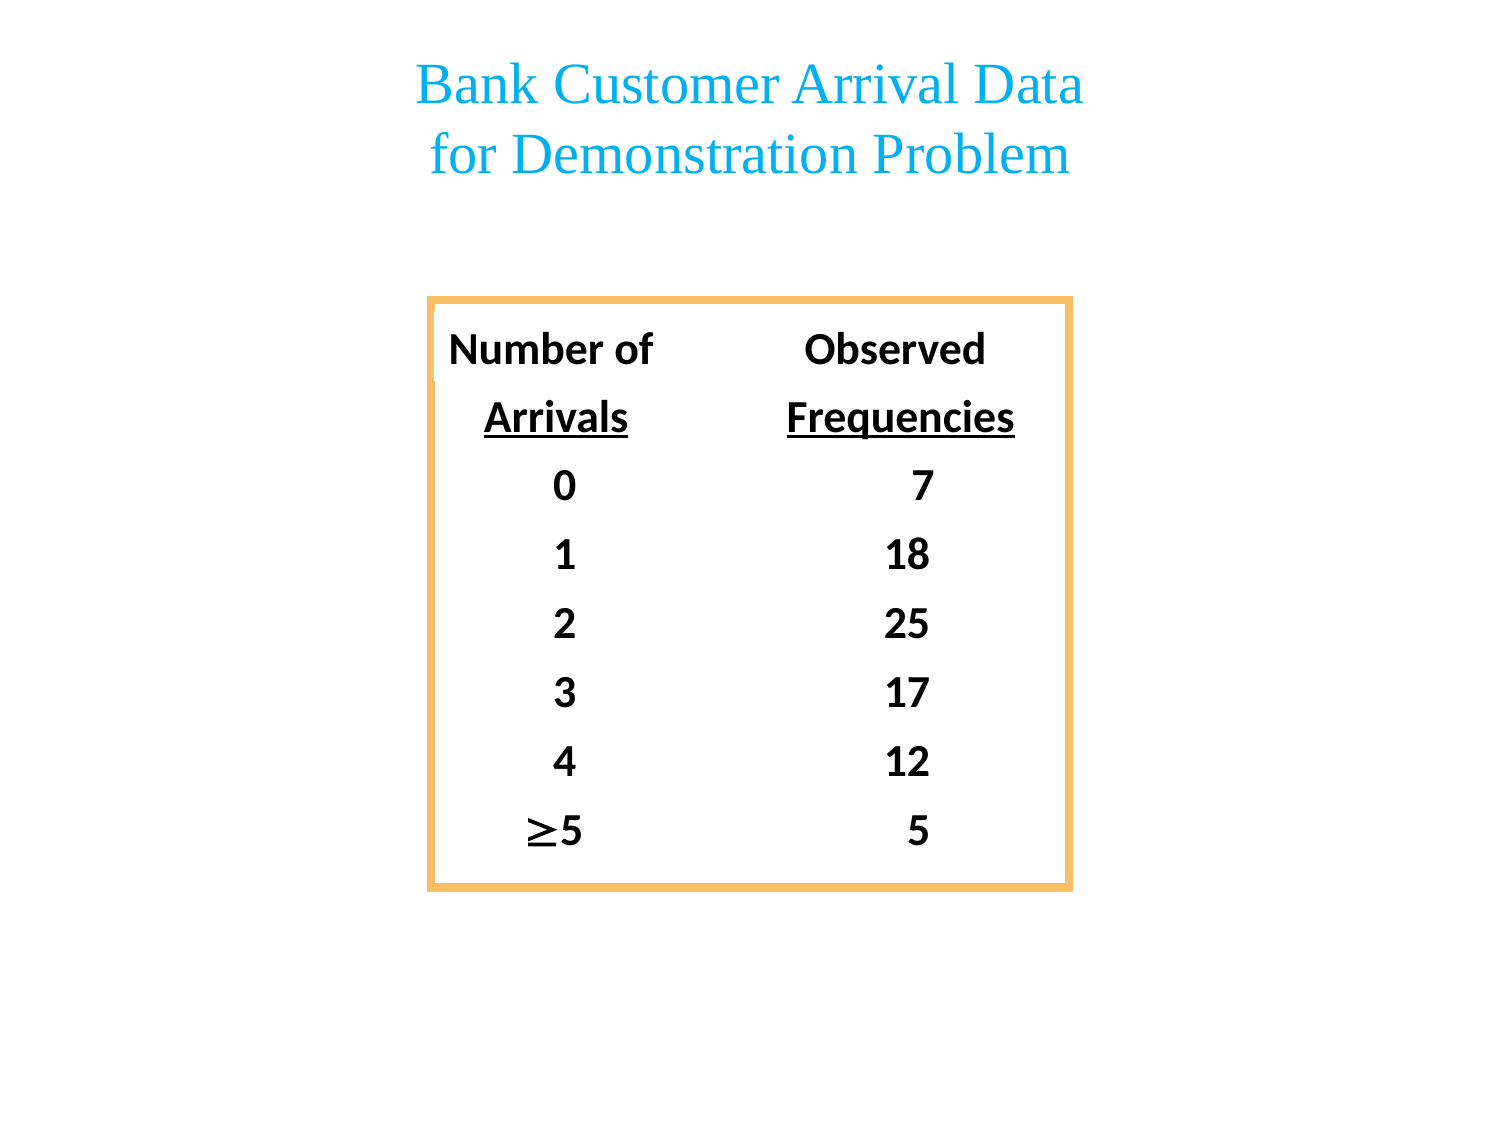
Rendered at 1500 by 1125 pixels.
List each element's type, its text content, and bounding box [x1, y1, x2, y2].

text_box Bank Customer Arrival Data for Demonstration Problem [154, 37, 1346, 202]
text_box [431, 299, 1069, 888]
